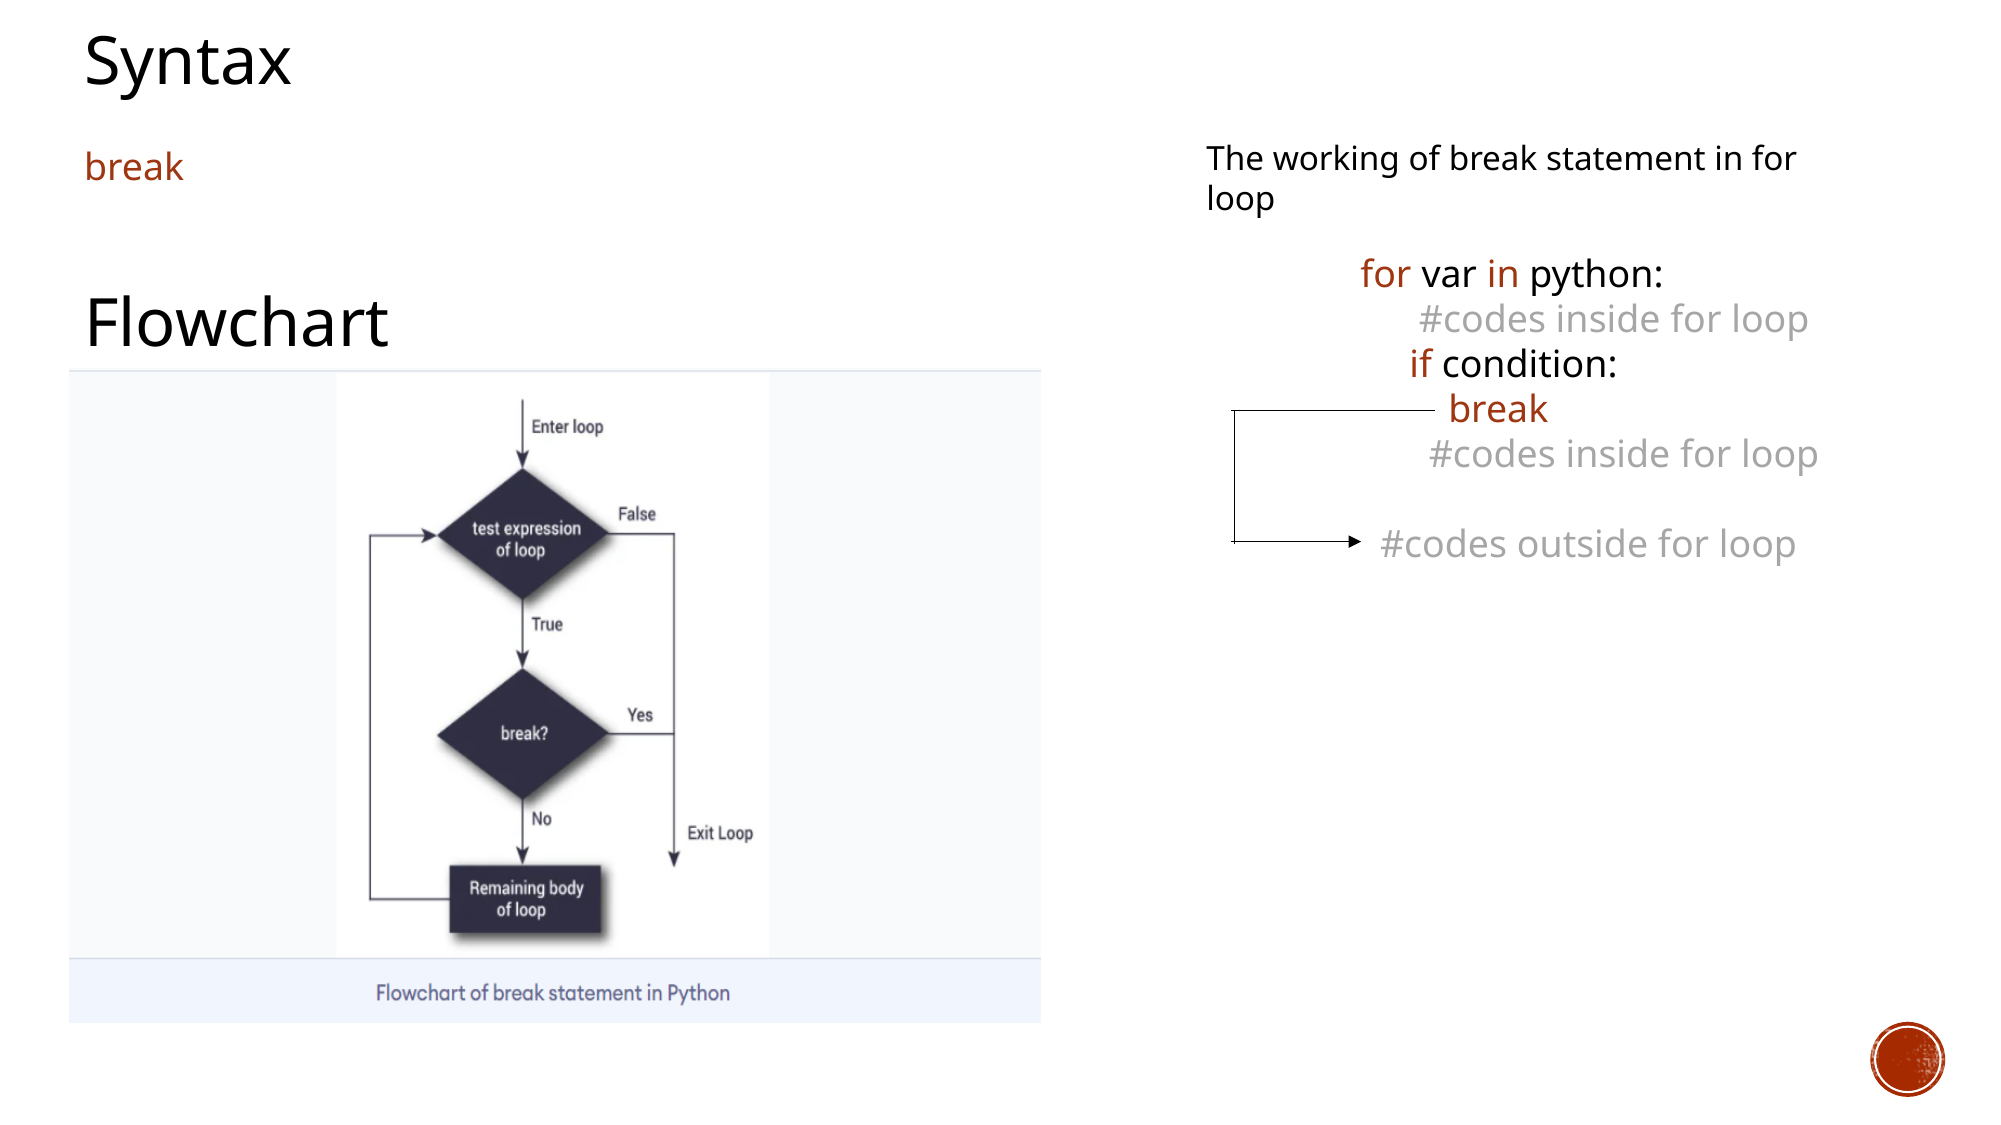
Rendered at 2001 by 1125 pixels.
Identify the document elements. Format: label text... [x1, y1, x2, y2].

text_box Flowchart [69, 272, 739, 367]
text_box The working of break statement in for loop [1191, 130, 1873, 225]
text_box for var in python: #codes inside for loop if condition: break #codes inside for loop #codes outside for loop [1345, 243, 1873, 573]
picture [69, 368, 1041, 1023]
text_box Syntax break [69, 11, 1595, 196]
